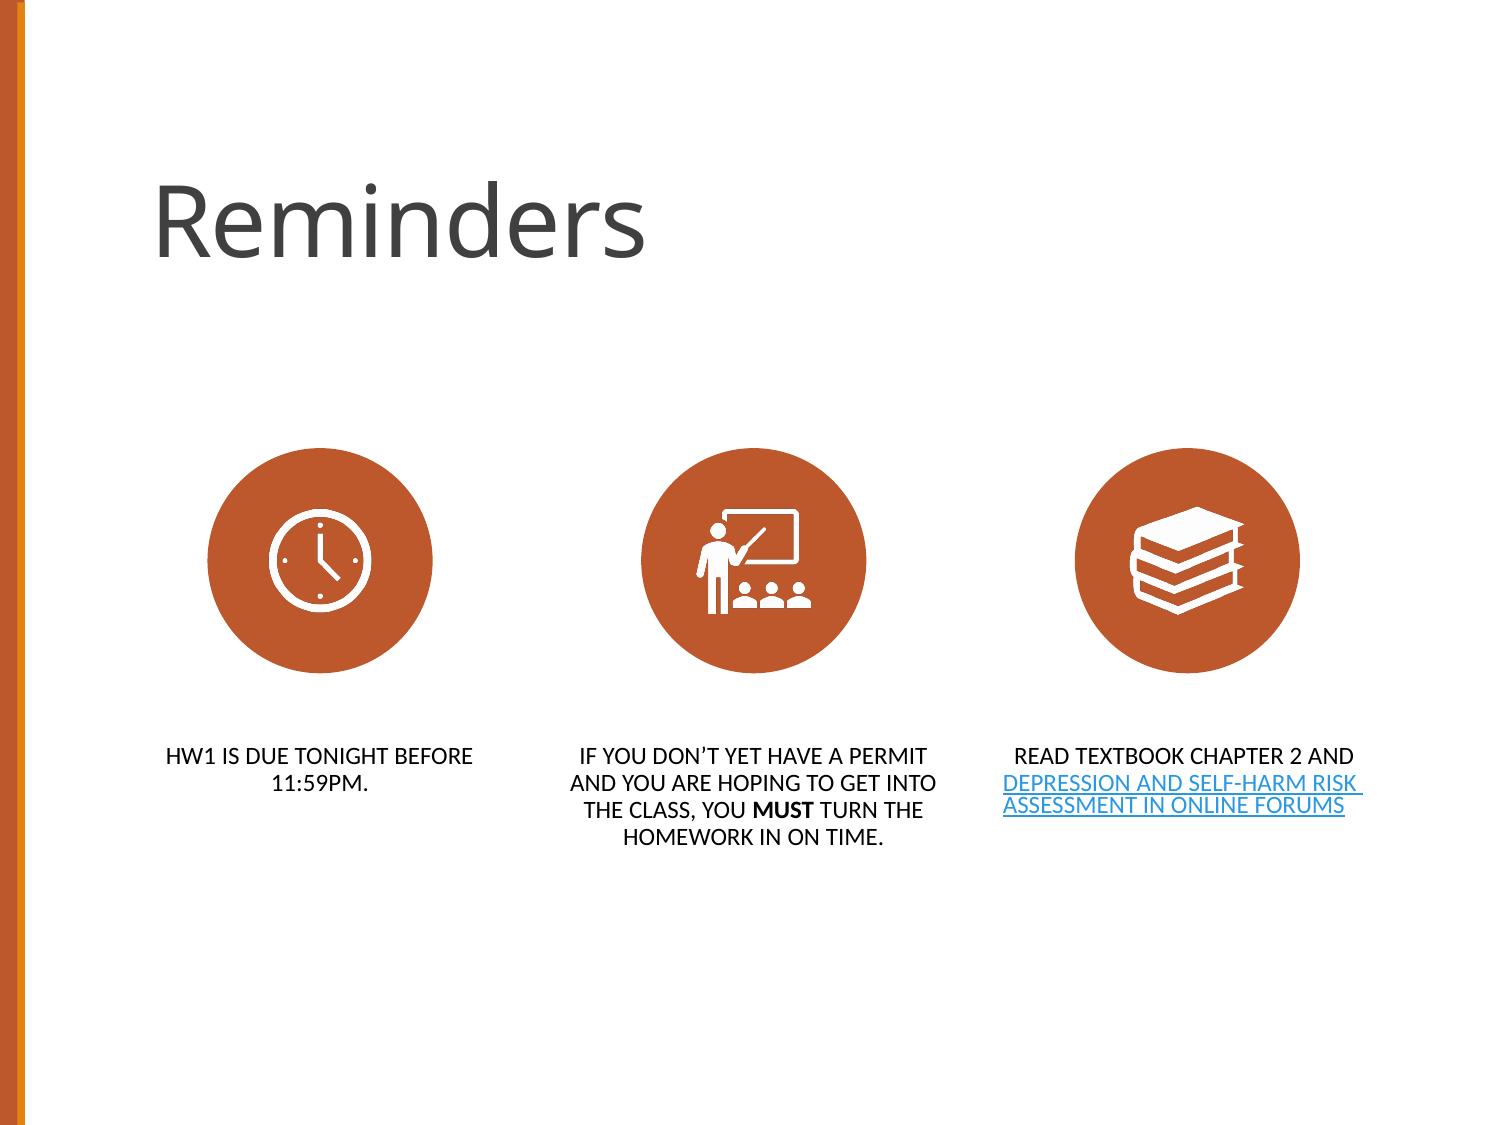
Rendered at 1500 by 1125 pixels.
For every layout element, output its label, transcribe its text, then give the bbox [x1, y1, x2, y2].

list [134, 343, 1373, 966]
title Reminders [135, 47, 1373, 285]
